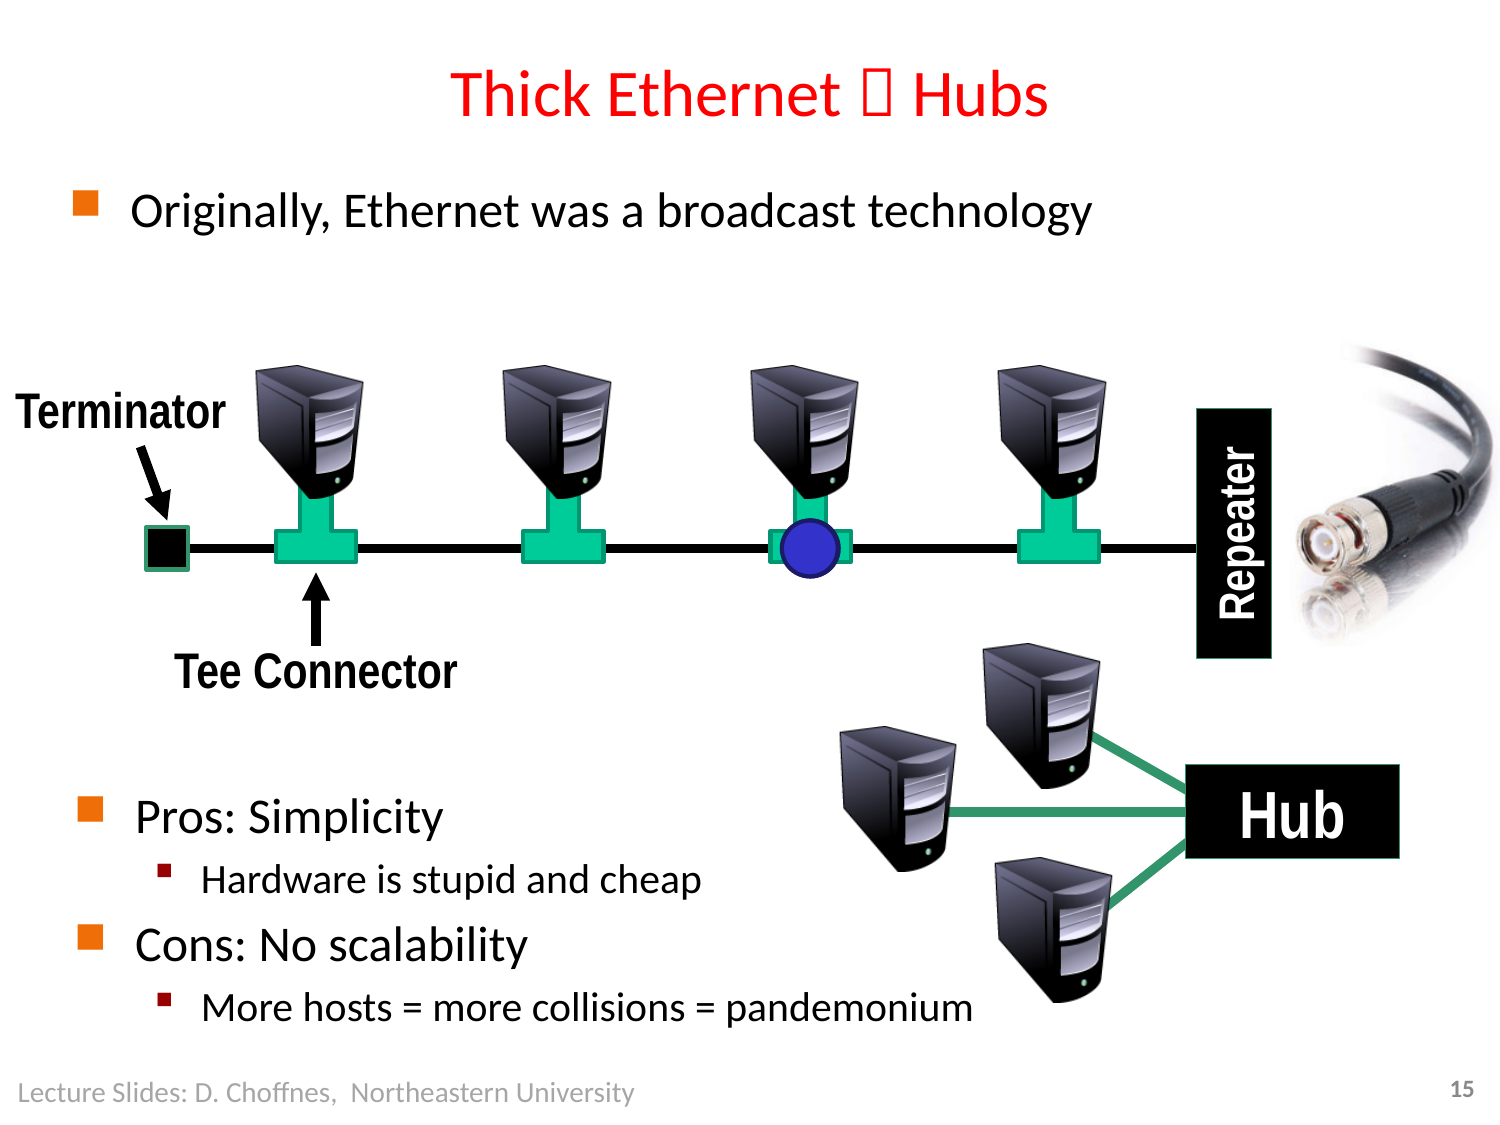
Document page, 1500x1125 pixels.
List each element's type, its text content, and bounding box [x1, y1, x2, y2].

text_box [736, 365, 871, 563]
picture [980, 857, 1126, 1003]
text_box Tee Connector [159, 631, 473, 707]
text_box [242, 365, 377, 563]
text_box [489, 365, 624, 563]
picture [824, 643, 1114, 872]
text_box Repeater [1196, 408, 1272, 659]
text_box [1042, 819, 1226, 957]
text_box [144, 525, 190, 572]
text_box Terminator [0, 370, 237, 446]
list Originally, Ethernet was a broadcast technology [59, 169, 1435, 287]
picture [1289, 329, 1500, 647]
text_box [140, 446, 168, 521]
text_box Lecture Slides: D. Choffnes, Northeastern University [2, 1065, 981, 1116]
text_box Hub [1230, 764, 1400, 859]
text_box Pros: Simplicity Hardware is stupid and cheap Cons: No scalability More hosts = more collisions = pandemonium [63, 776, 1237, 1125]
text_box [790, 571, 830, 579]
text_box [1042, 707, 1226, 813]
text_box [984, 365, 1119, 563]
title Thick Ethernet  Hubs [59, 31, 1441, 149]
